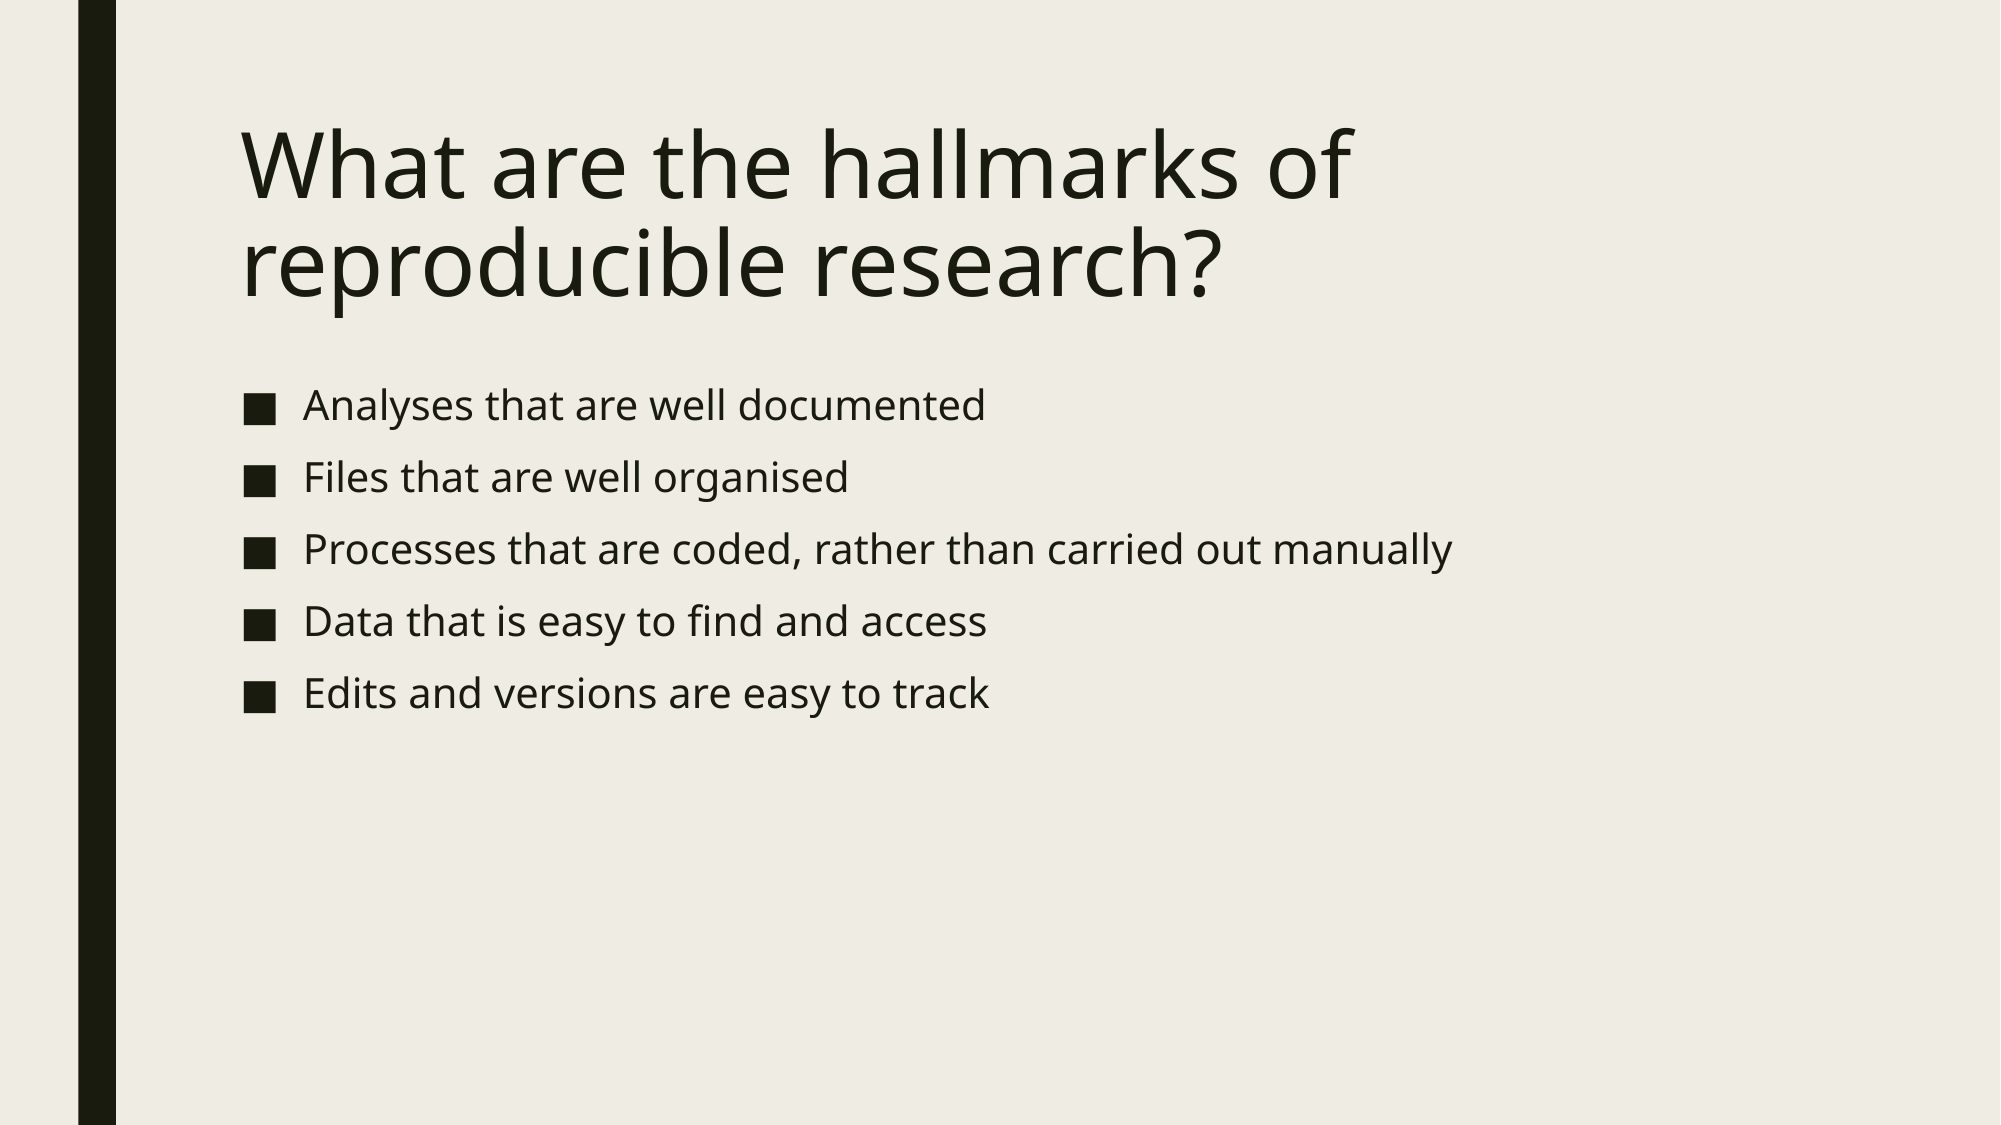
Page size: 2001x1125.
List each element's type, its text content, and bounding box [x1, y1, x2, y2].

list Analyses that are well documented Files that are well organised Processes that are coded, rather than carried out manually Data that is easy to find and access Edits and versions are easy to track [225, 375, 1800, 963]
title What are the hallmarks of reproducible research? [225, 112, 1800, 357]
